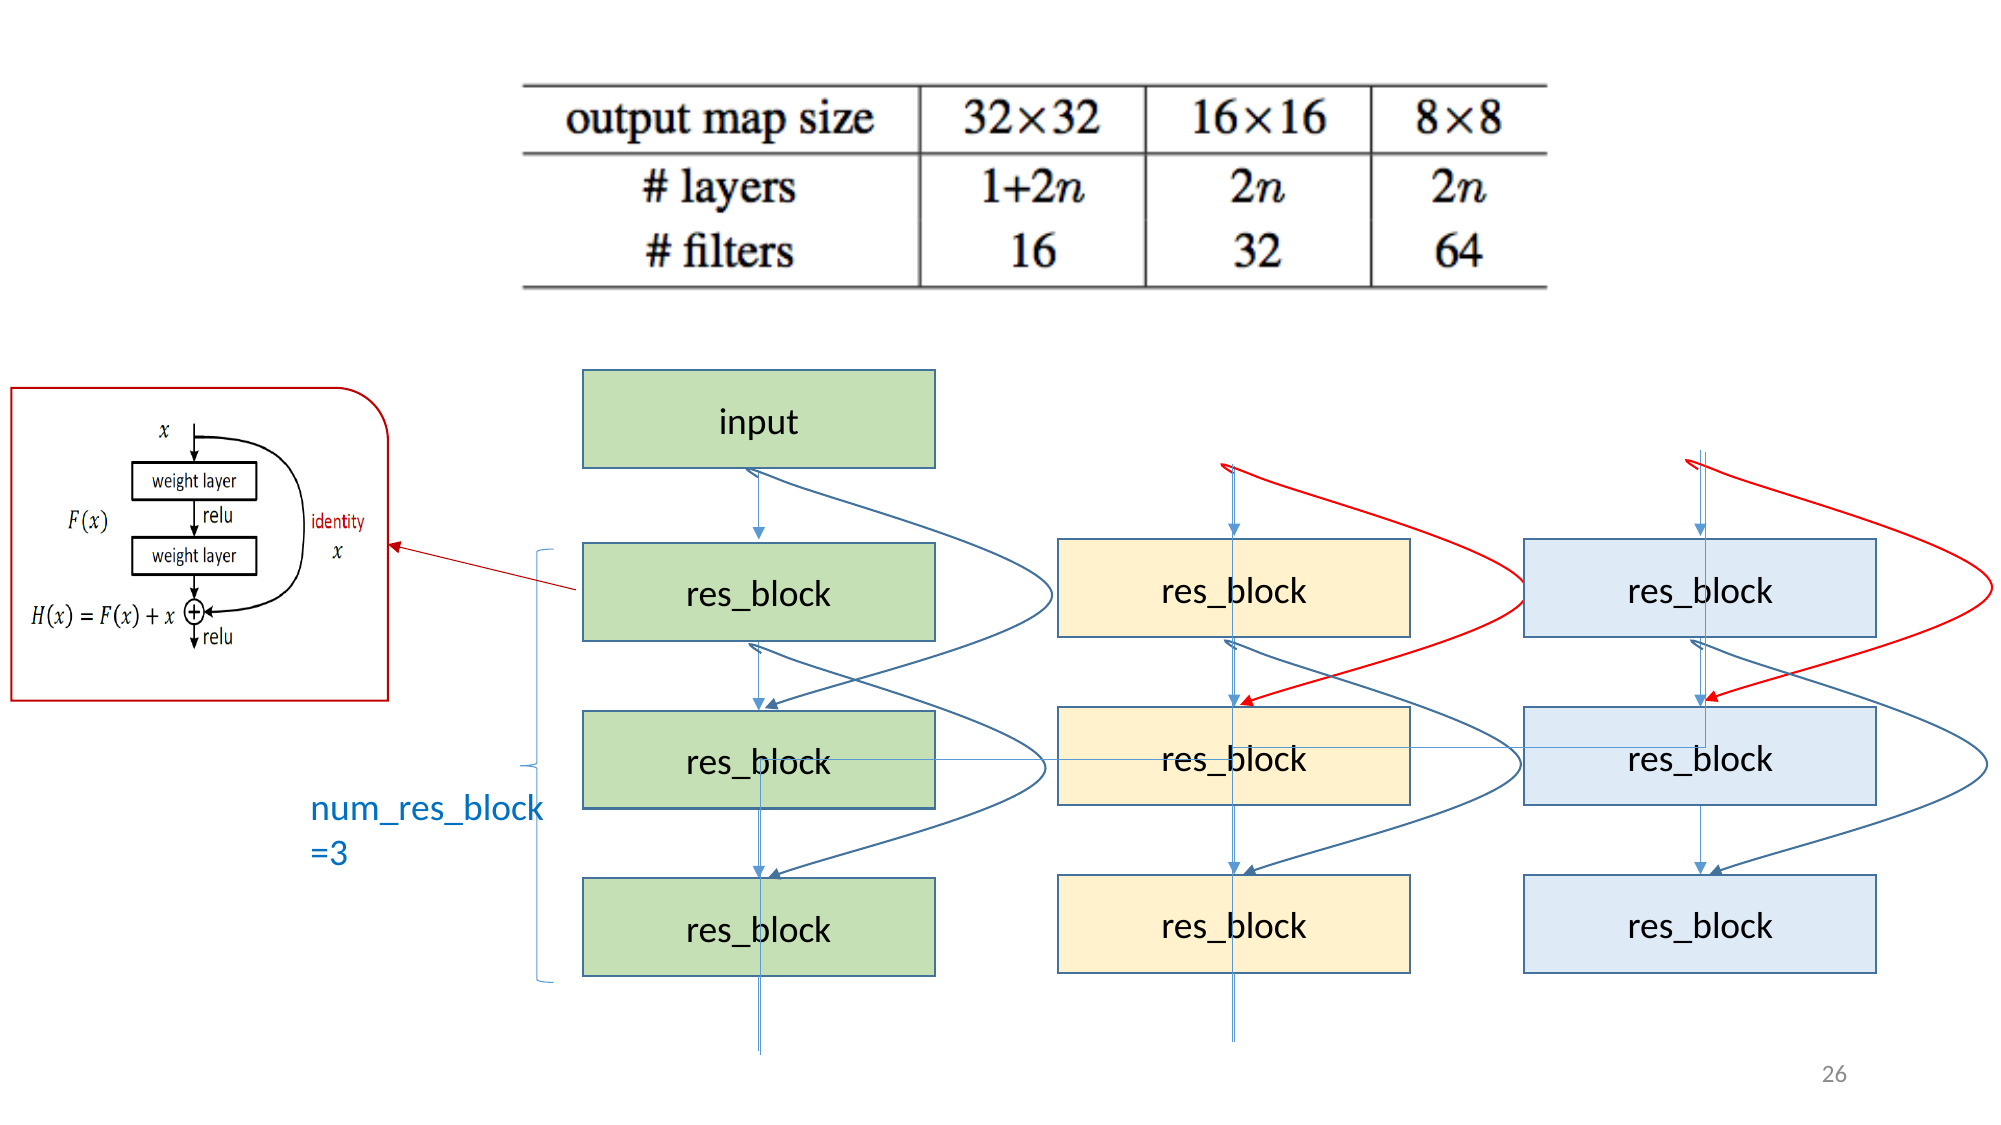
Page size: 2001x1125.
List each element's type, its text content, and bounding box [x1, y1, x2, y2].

text_box [536, 881, 554, 983]
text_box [760, 464, 1233, 1055]
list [480, 46, 1624, 306]
picture [31, 414, 369, 686]
text_box [10, 386, 389, 702]
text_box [387, 544, 576, 590]
text_box num_res_block =3 [295, 775, 582, 881]
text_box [582, 370, 1053, 977]
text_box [1232, 451, 1706, 1043]
text_box [519, 590, 554, 775]
slide_number 26 [1412, 1042, 1863, 1103]
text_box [1524, 449, 1993, 973]
